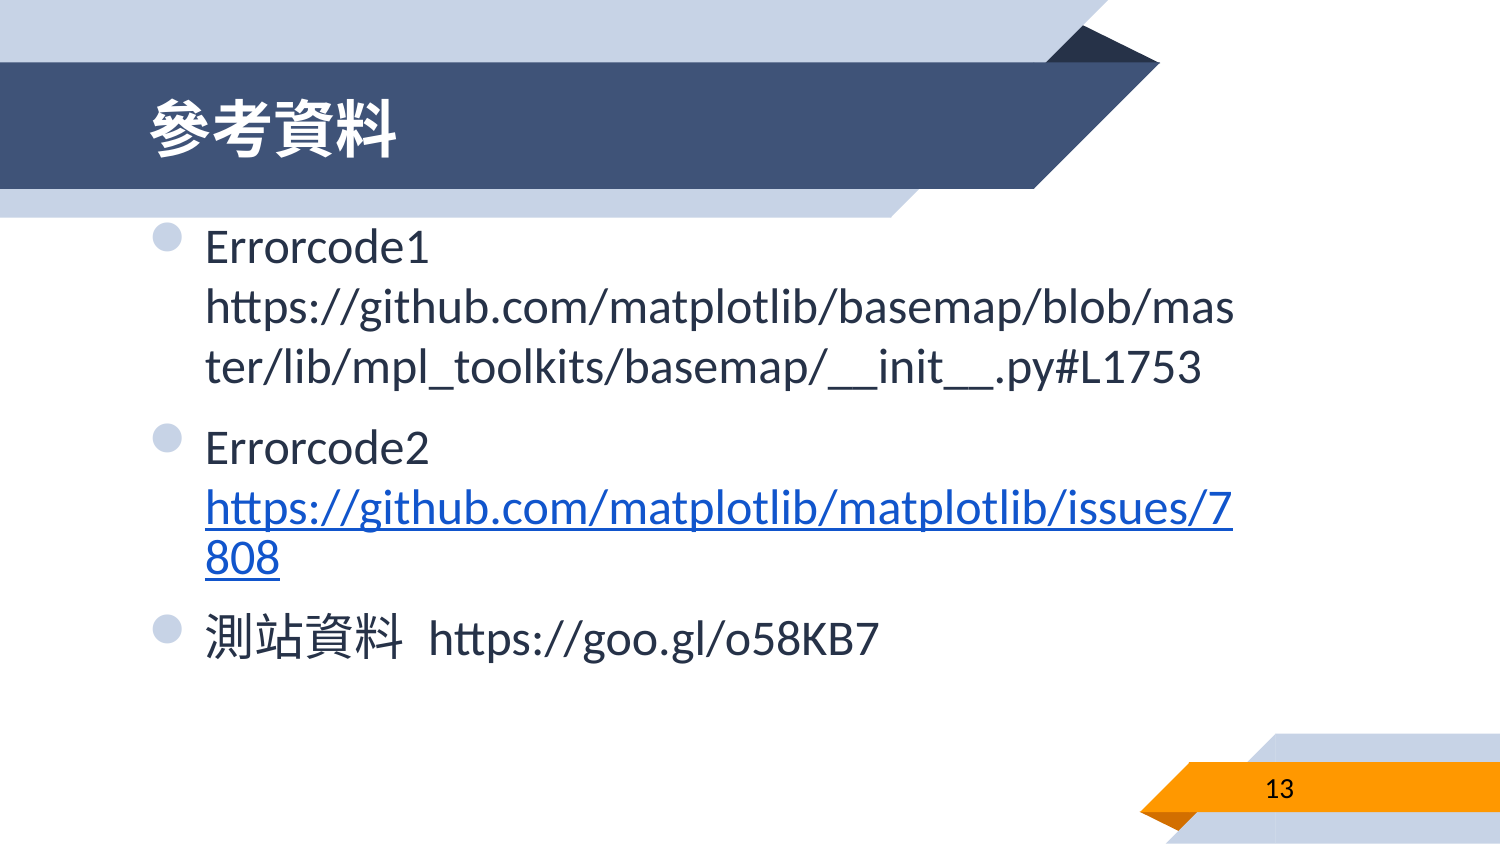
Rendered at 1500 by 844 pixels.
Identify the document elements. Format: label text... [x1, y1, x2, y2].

title 參考資料 [133, 64, 997, 190]
list Errorcode1 https://github.com/matplotlib/basemap/blob/master/lib/mpl_toolkits/basemap/__init__.py#L1753 Errorcode2 https://github.com/matplotlib/matplotlib/issues/7808 測站資料 https://goo.gl/o58KB7 [133, 198, 1250, 646]
slide_number 13 [1249, 760, 1494, 813]
